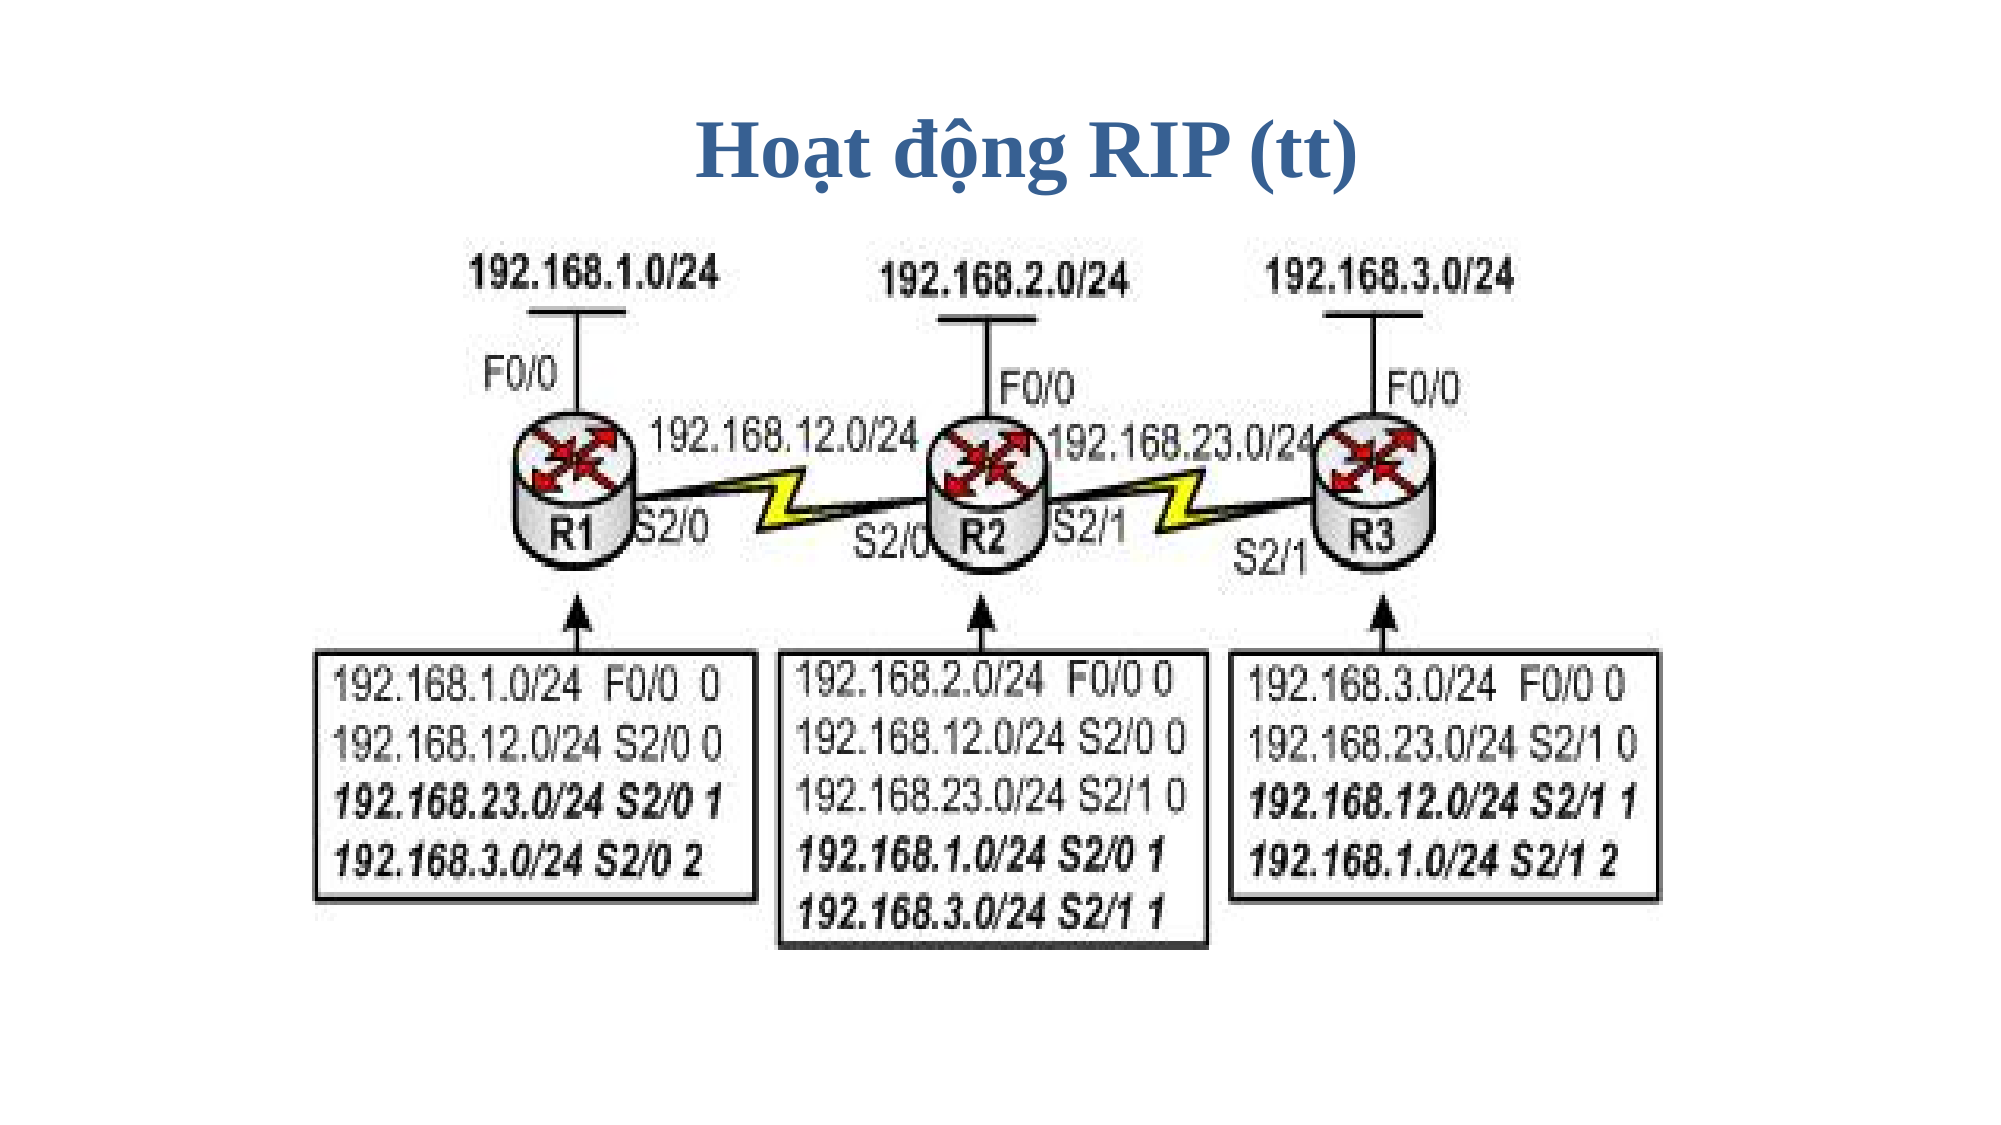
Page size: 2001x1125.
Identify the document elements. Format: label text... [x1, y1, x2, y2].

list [312, 237, 1663, 951]
title Hoạt động RIP (tt) [303, 75, 1752, 213]
